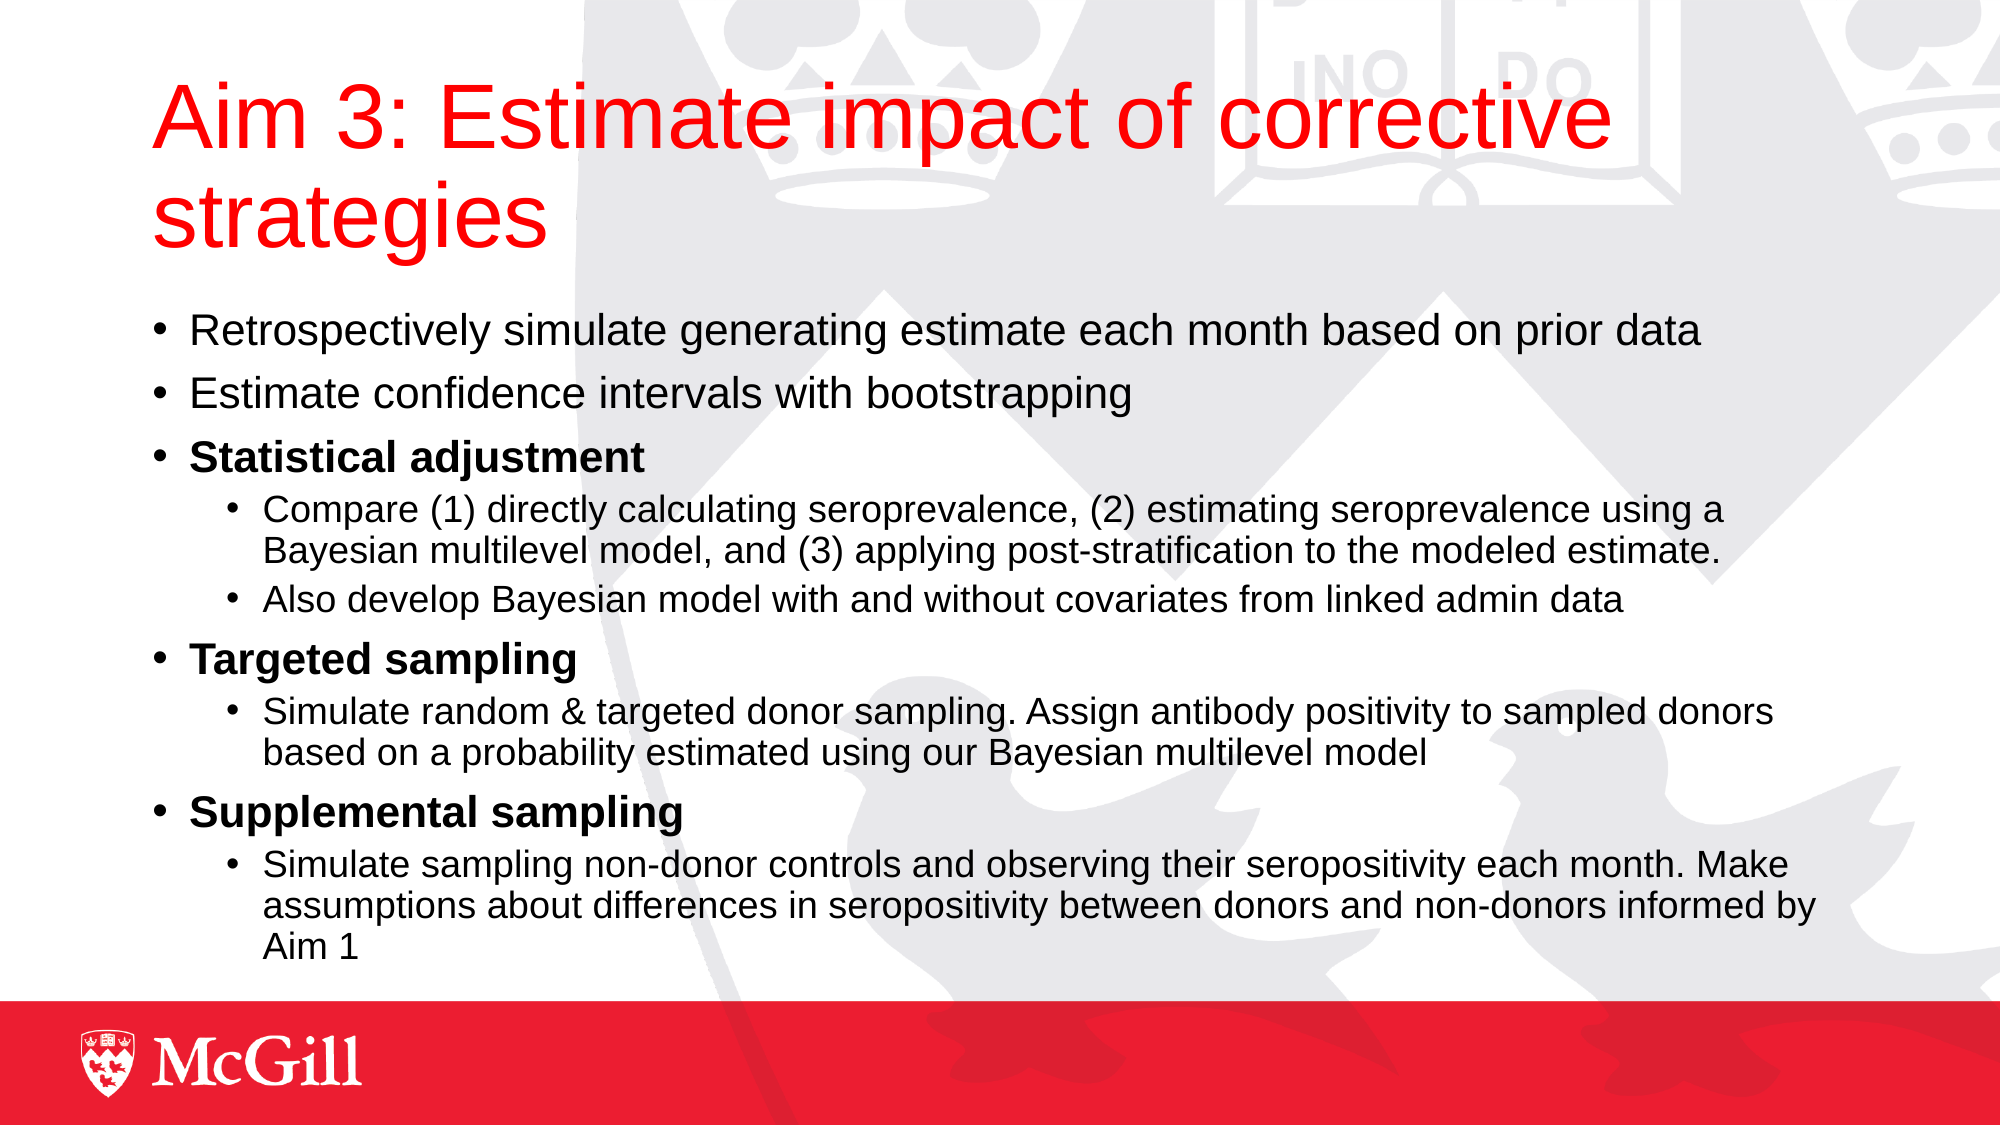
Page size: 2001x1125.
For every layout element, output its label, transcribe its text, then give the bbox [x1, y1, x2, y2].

list Retrospectively simulate generating estimate each month based on prior data Estimate confidence intervals with bootstrapping Statistical adjustment Compare (1) directly calculating seroprevalence, (2) estimating seroprevalence using a Bayesian multilevel model, and (3) applying post-stratification to the modeled estimate. Also develop Bayesian model with and without covariates from linked admin data Targeted sampling Simulate random & targeted donor sampling. Assign antibody positivity to sampled donors based on a probability estimated using our Bayesian multilevel model Supplemental sampling Simulate sampling non-donor controls and observing their seropositivity each month. Make assumptions about differences in seropositivity between donors and non-donors informed by Aim 1 [137, 299, 1863, 980]
title Aim 3: Estimate impact of corrective strategies [137, 59, 1863, 278]
picture [0, 0, 2000, 1125]
